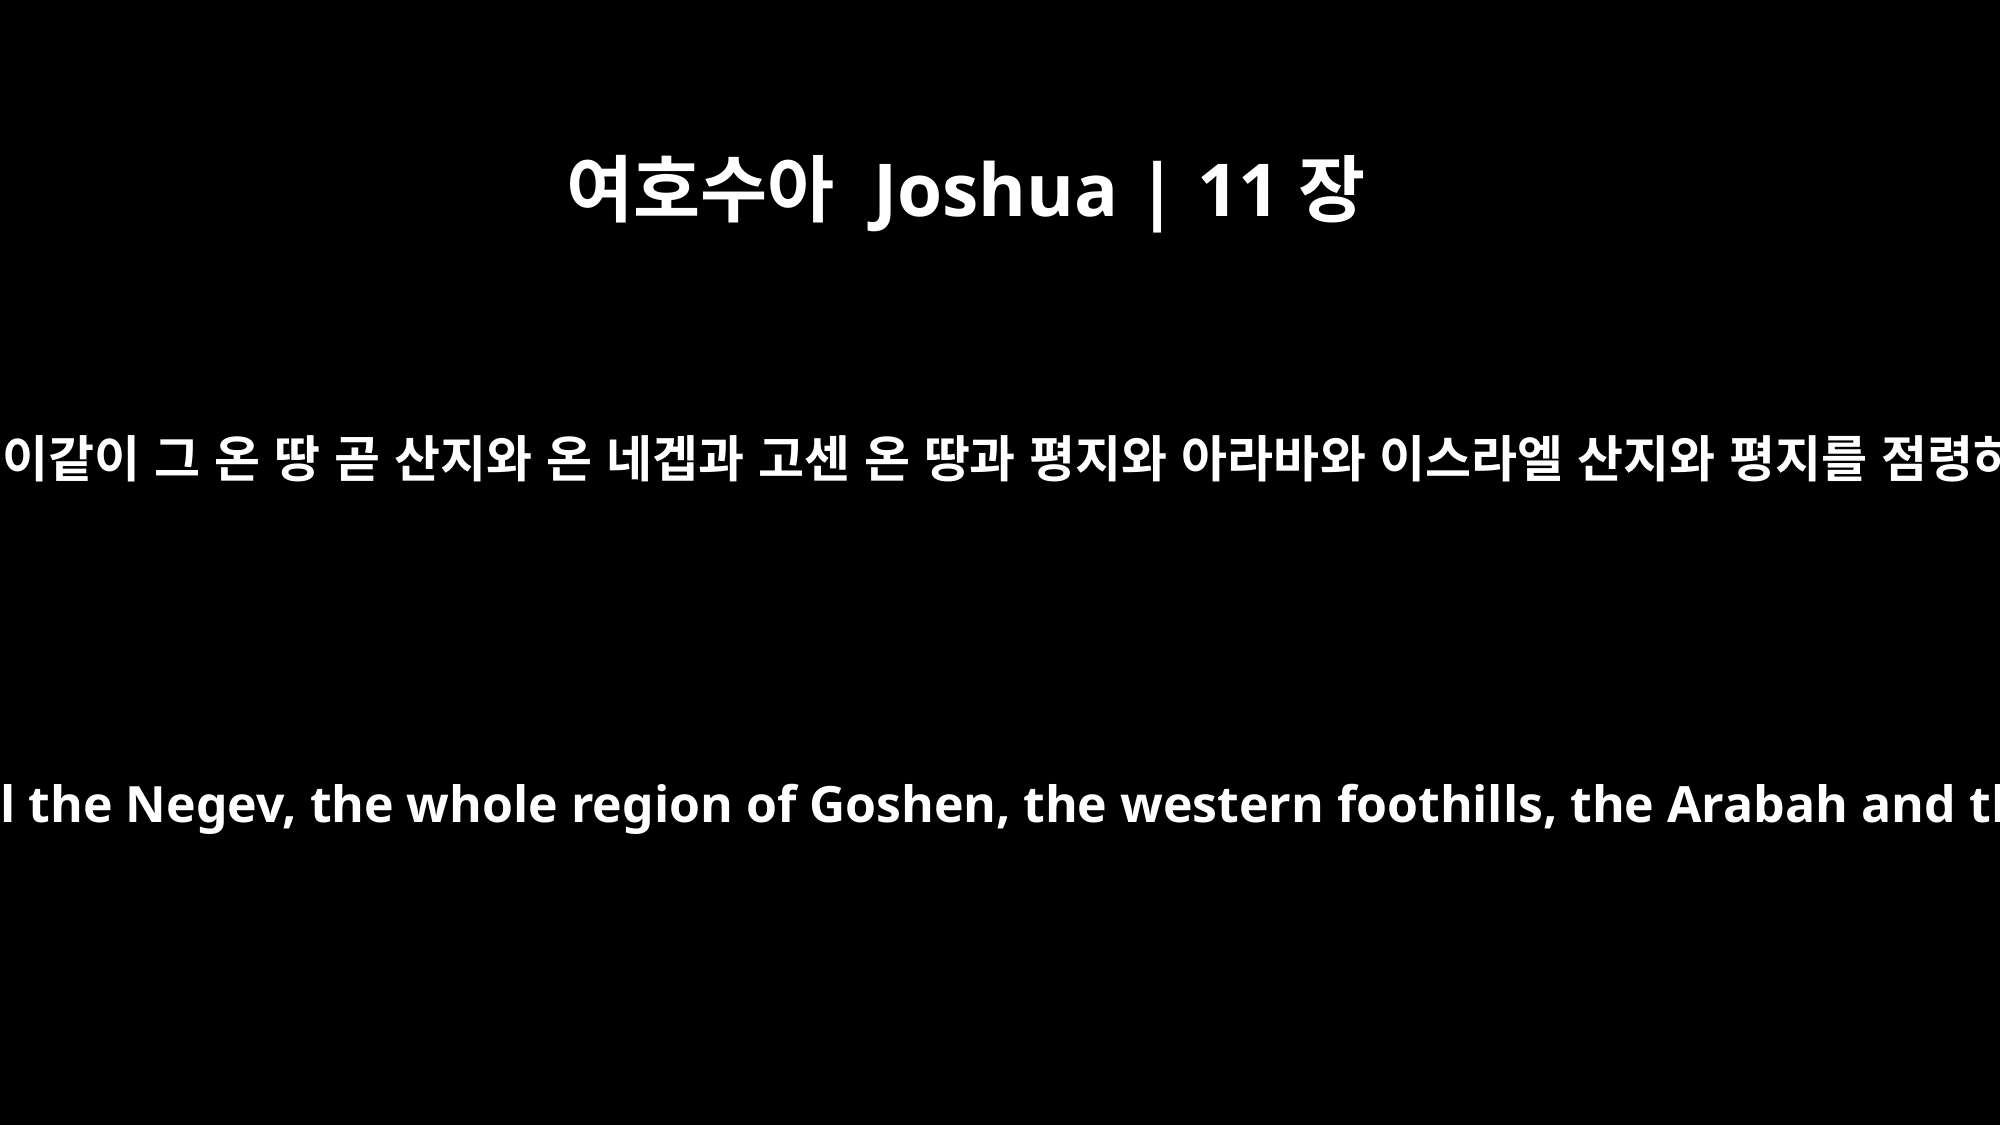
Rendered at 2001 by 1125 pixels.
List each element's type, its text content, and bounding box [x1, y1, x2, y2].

text_box 16 여호수아가 이같이 그 온 땅 곧 산지와 온 네겝과 고센 온 땅과 평지와 아라바와 이스라엘 산지와 평지를 점령하였으니 [0, 359, 2000, 495]
text_box 여호수아 Joshua | 11장 [551, 136, 1381, 239]
text_box So Joshua took this entire land: the hill country, all the Negev, the whole region of Goshen, the western foothills, the Arabah and the mountains of Israel with their foothills, [0, 764, 2000, 840]
